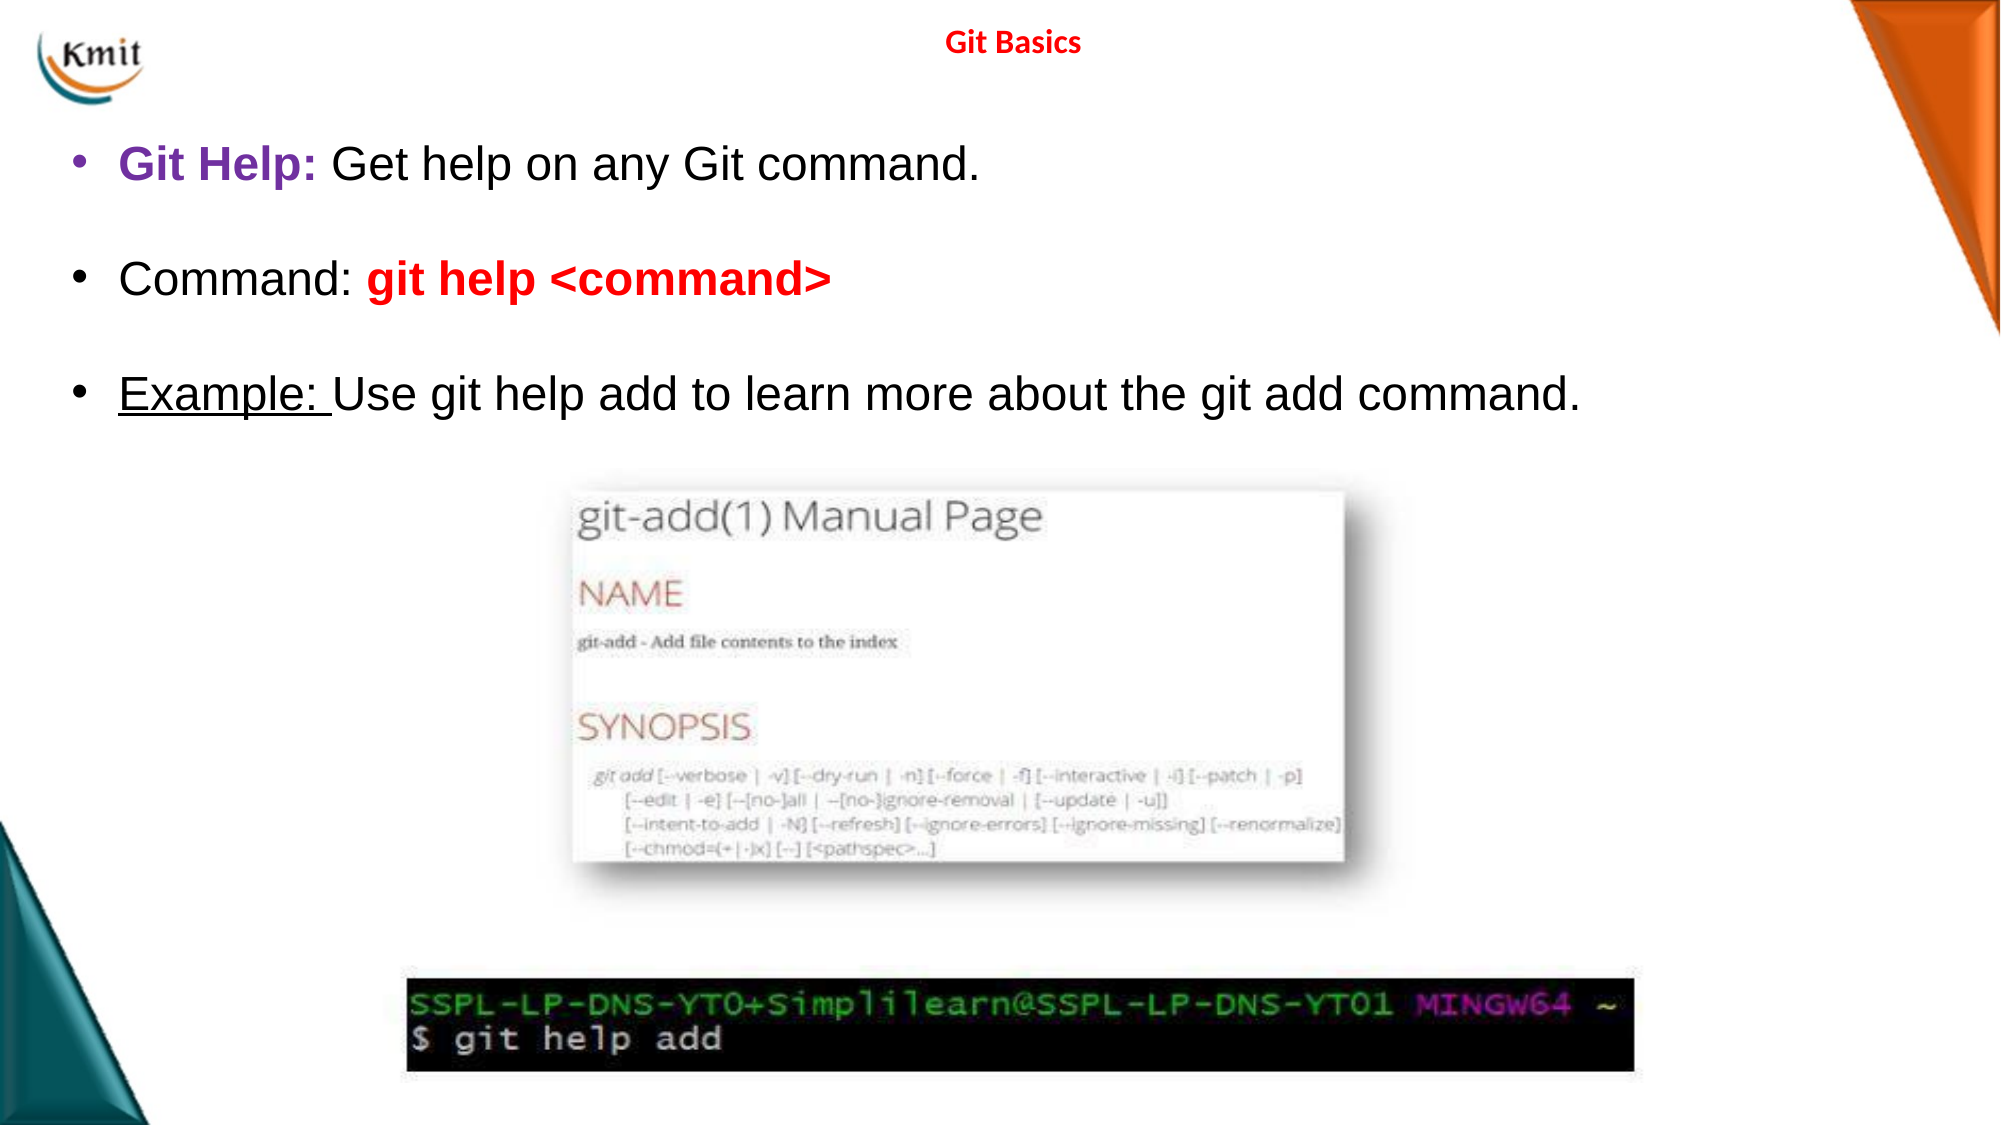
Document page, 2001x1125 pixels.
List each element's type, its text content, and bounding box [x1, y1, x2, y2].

list [88, 251, 1927, 1028]
picture [0, 0, 2001, 1125]
text_box Git Help: Get help on any Git command. Command: git help <command> Example: Use git help add to learn more about the git add command. [56, 67, 1898, 428]
title Git Basics [113, 12, 1914, 68]
